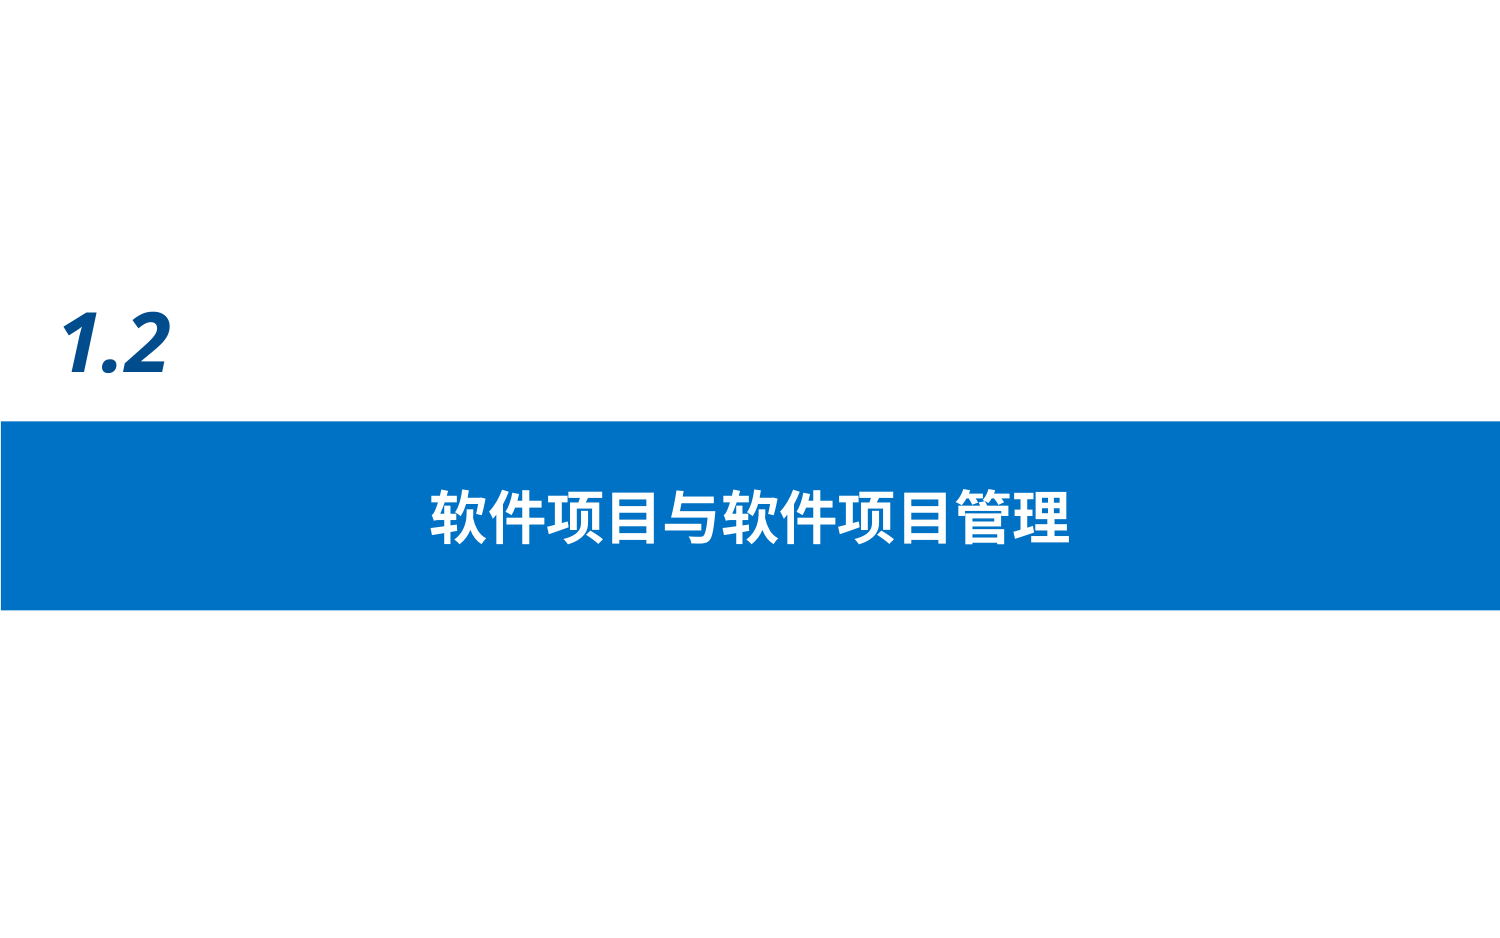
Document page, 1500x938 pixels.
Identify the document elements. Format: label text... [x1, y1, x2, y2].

text_box 软件项目与软件项目管理 [0, 421, 1500, 611]
text_box 1.2 [41, 282, 550, 397]
